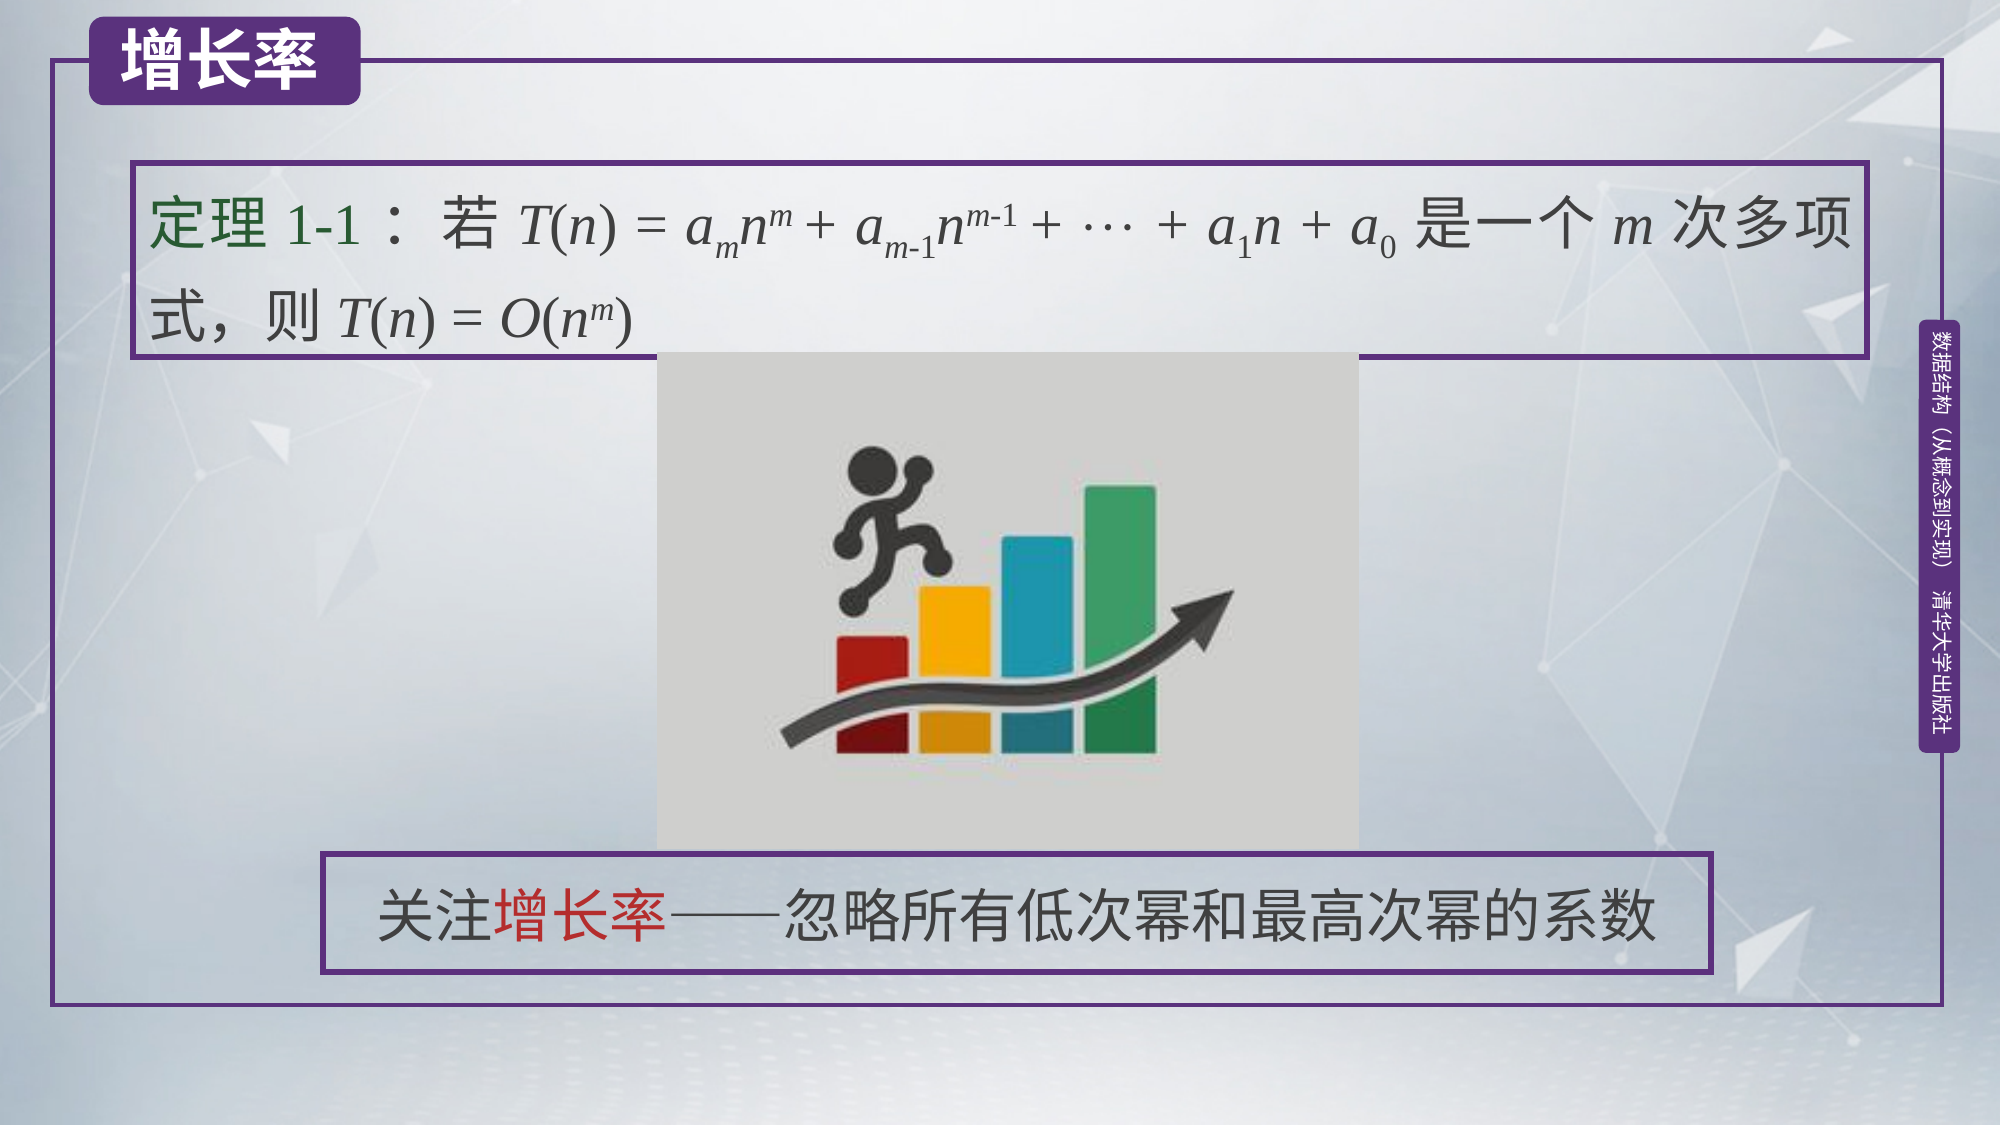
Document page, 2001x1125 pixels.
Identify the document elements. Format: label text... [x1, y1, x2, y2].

text_box 增长率 [104, 10, 358, 105]
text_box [323, 352, 1711, 972]
text_box 定理1-1：若T(n) = amnm + am-1nm-1 +  + a1n + a0是一个m次多项式，则T(n) = O(nm) [133, 162, 1868, 357]
text_box [358, 21, 362, 101]
text_box [87, 15, 352, 107]
picture [0, 0, 2000, 1125]
